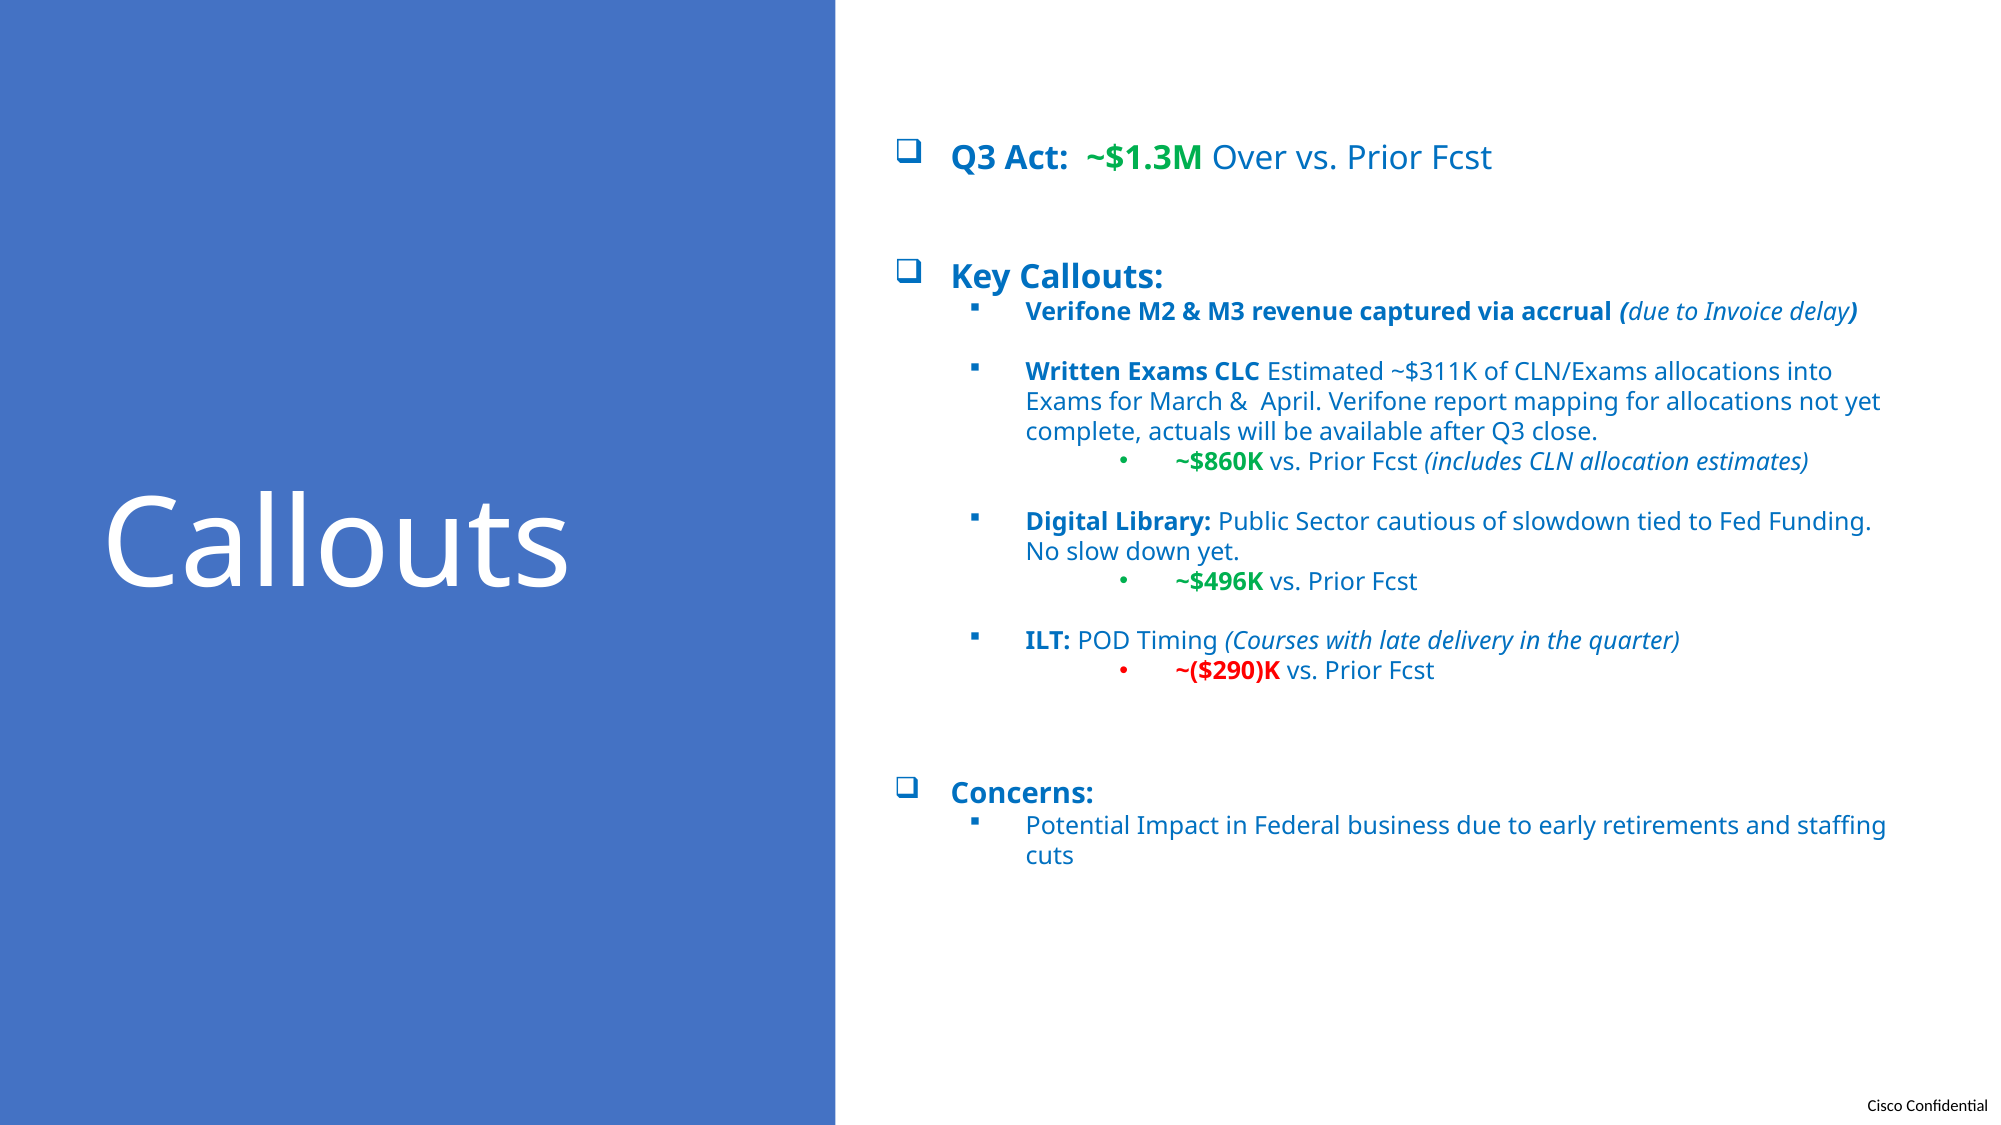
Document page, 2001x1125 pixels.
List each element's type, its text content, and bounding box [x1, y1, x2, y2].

title Callouts [86, 101, 711, 1005]
text_box [0, 0, 836, 1125]
text_box Q3 Act: ~$1.3M Over vs. Prior Fcst Key Callouts: Verifone M2 & M3 revenue captured via accrual (due to Invoice delay) Written Exams CLC Estimated ~$311K of CLN/Exams allocations into Exams for March & April. Verifone report mapping for allocations not yet complete, actuals will be available after Q3 close. ~$860K vs. Prior Fcst (includes CLN allocation estimates) Digital Library: Public Sector cautious of slowdown tied to Fed Funding. No slow down yet. ~$496K vs. Prior Fcst ILT: POD Timing (Courses with late delivery in the quarter) ~($290)K vs. Prior Fcst Concerns: Potential Impact in Federal business due to early retirements and staffing cuts [879, 128, 1921, 877]
